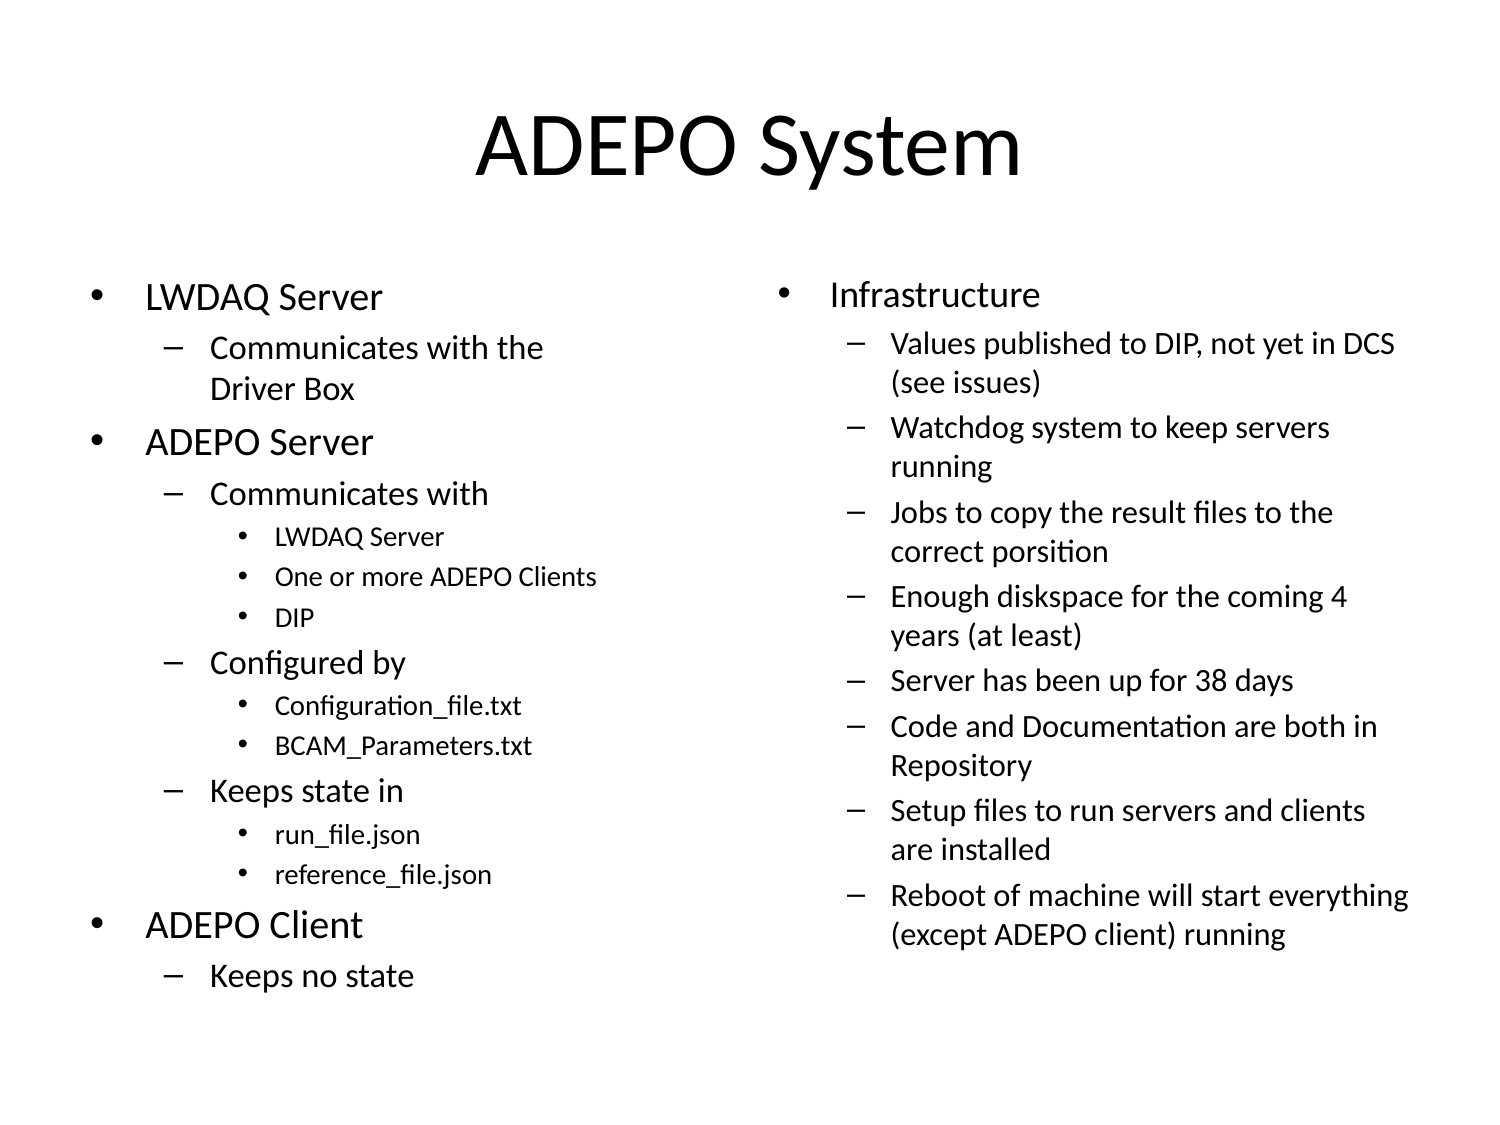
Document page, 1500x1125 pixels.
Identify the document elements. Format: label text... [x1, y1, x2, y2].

list Infrastructure Values published to DIP, not yet in DCS (see issues) Watchdog system to keep servers running Jobs to copy the result files to the correct porsition Enough diskspace for the coming 4 years (at least) Server has been up for 38 days Code and Documentation are both in Repository Setup files to run servers and clients are installed Reboot of machine will start everything (except ADEPO client) running [762, 262, 1425, 1005]
list LWDAQ Server Communicates with the Driver Box ADEPO Server Communicates with LWDAQ Server One or more ADEPO Clients DIP Configured by Configuration_file.txt BCAM_Parameters.txt Keeps state in run_file.json reference_file.json ADEPO Client Keeps no state [75, 262, 738, 1005]
title ADEPO System [75, 45, 1425, 233]
